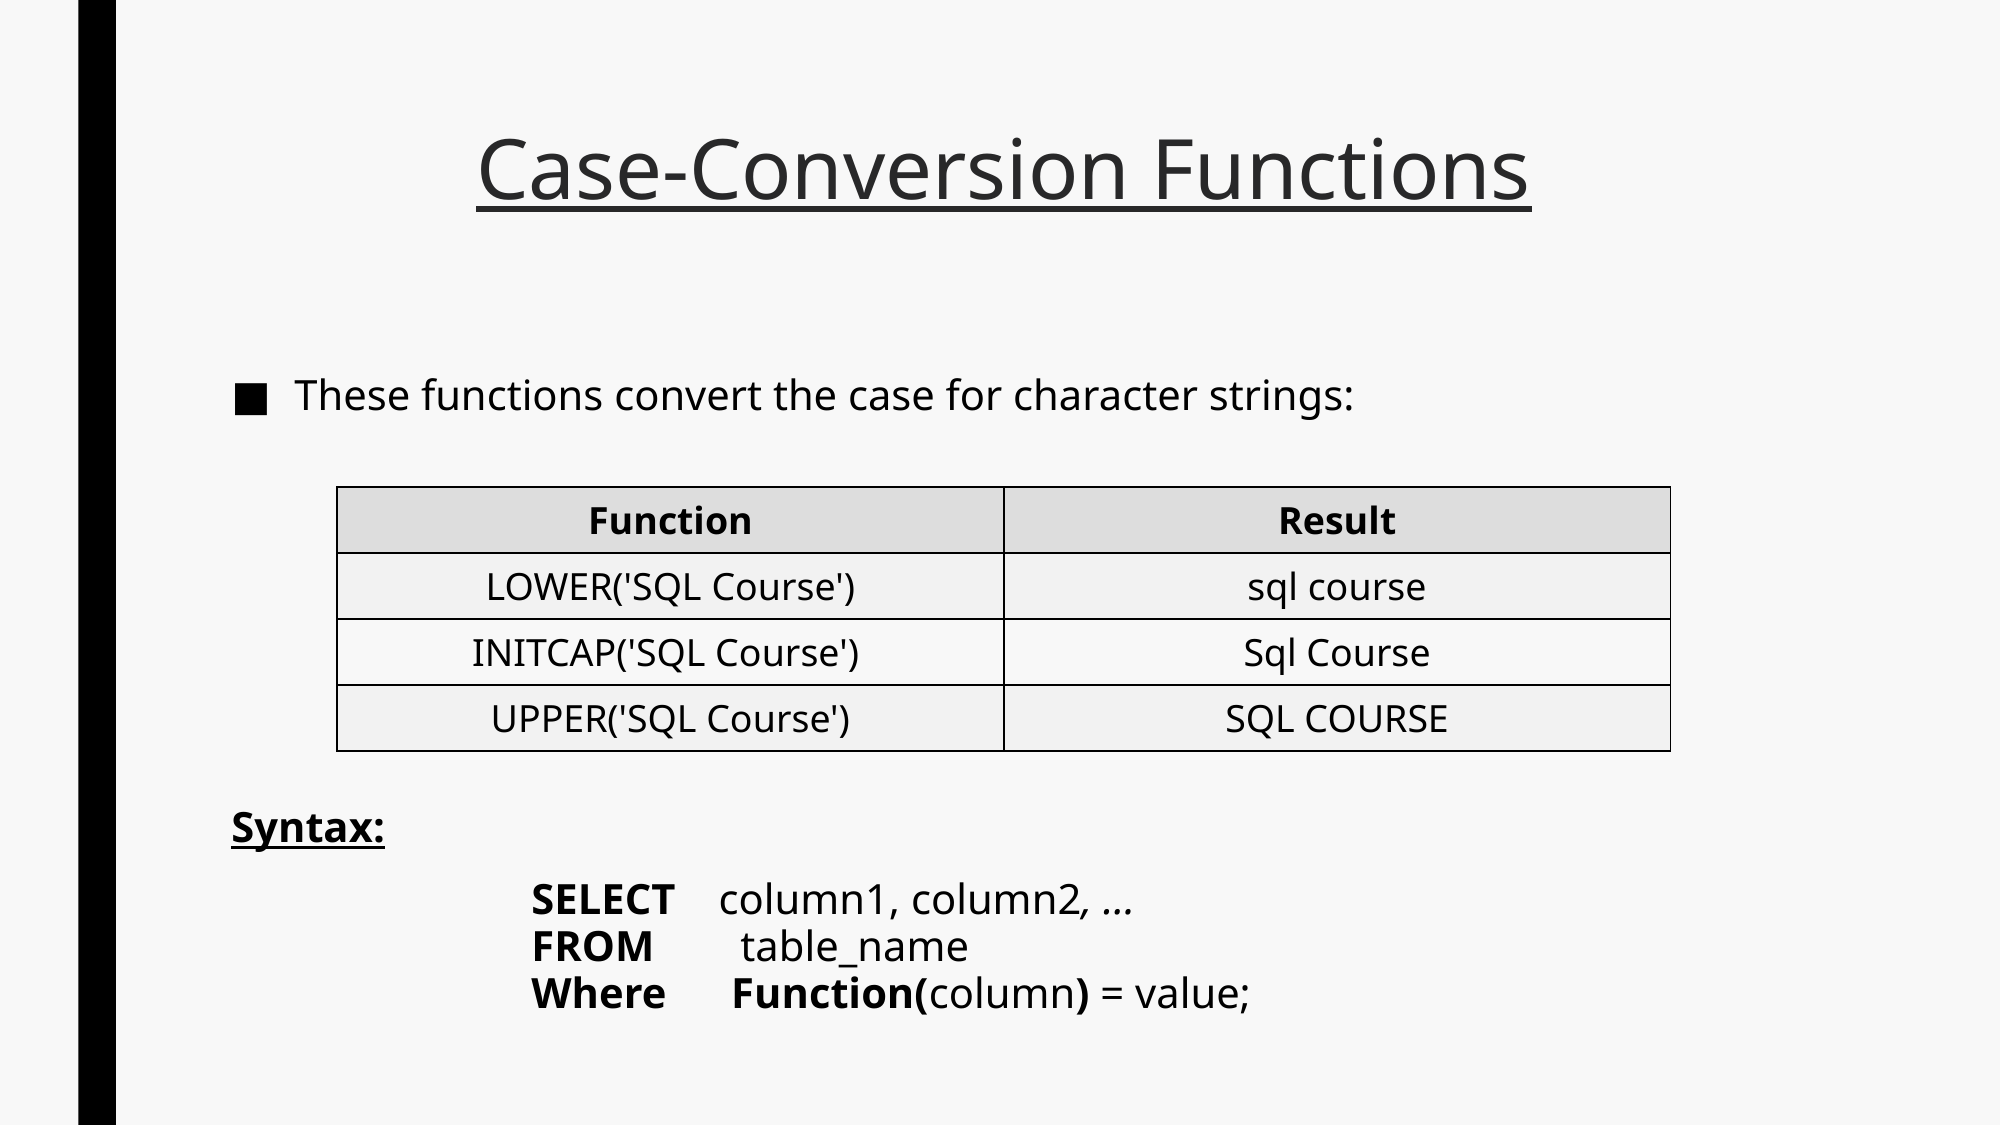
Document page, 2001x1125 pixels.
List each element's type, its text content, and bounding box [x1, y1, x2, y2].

list These functions convert the case for character strings: Syntax: SELECT column1, column2, ... FROM table_name Where Function(column) = value; [216, 364, 1792, 1065]
table_cell LOWER('SQL Course') [338, 554, 1003, 618]
table_cell Sql Course [1005, 620, 1670, 684]
table_cell UPPER('SQL Course') [338, 686, 1003, 750]
table_cell INITCAP('SQL Course') [338, 620, 1003, 684]
table_cell sql course [1005, 554, 1670, 618]
table_cell SQL COURSE [1005, 686, 1670, 750]
table_header Result [1005, 488, 1670, 552]
title Case-Conversion Functions [216, 121, 1792, 364]
table_header Function [338, 488, 1003, 552]
